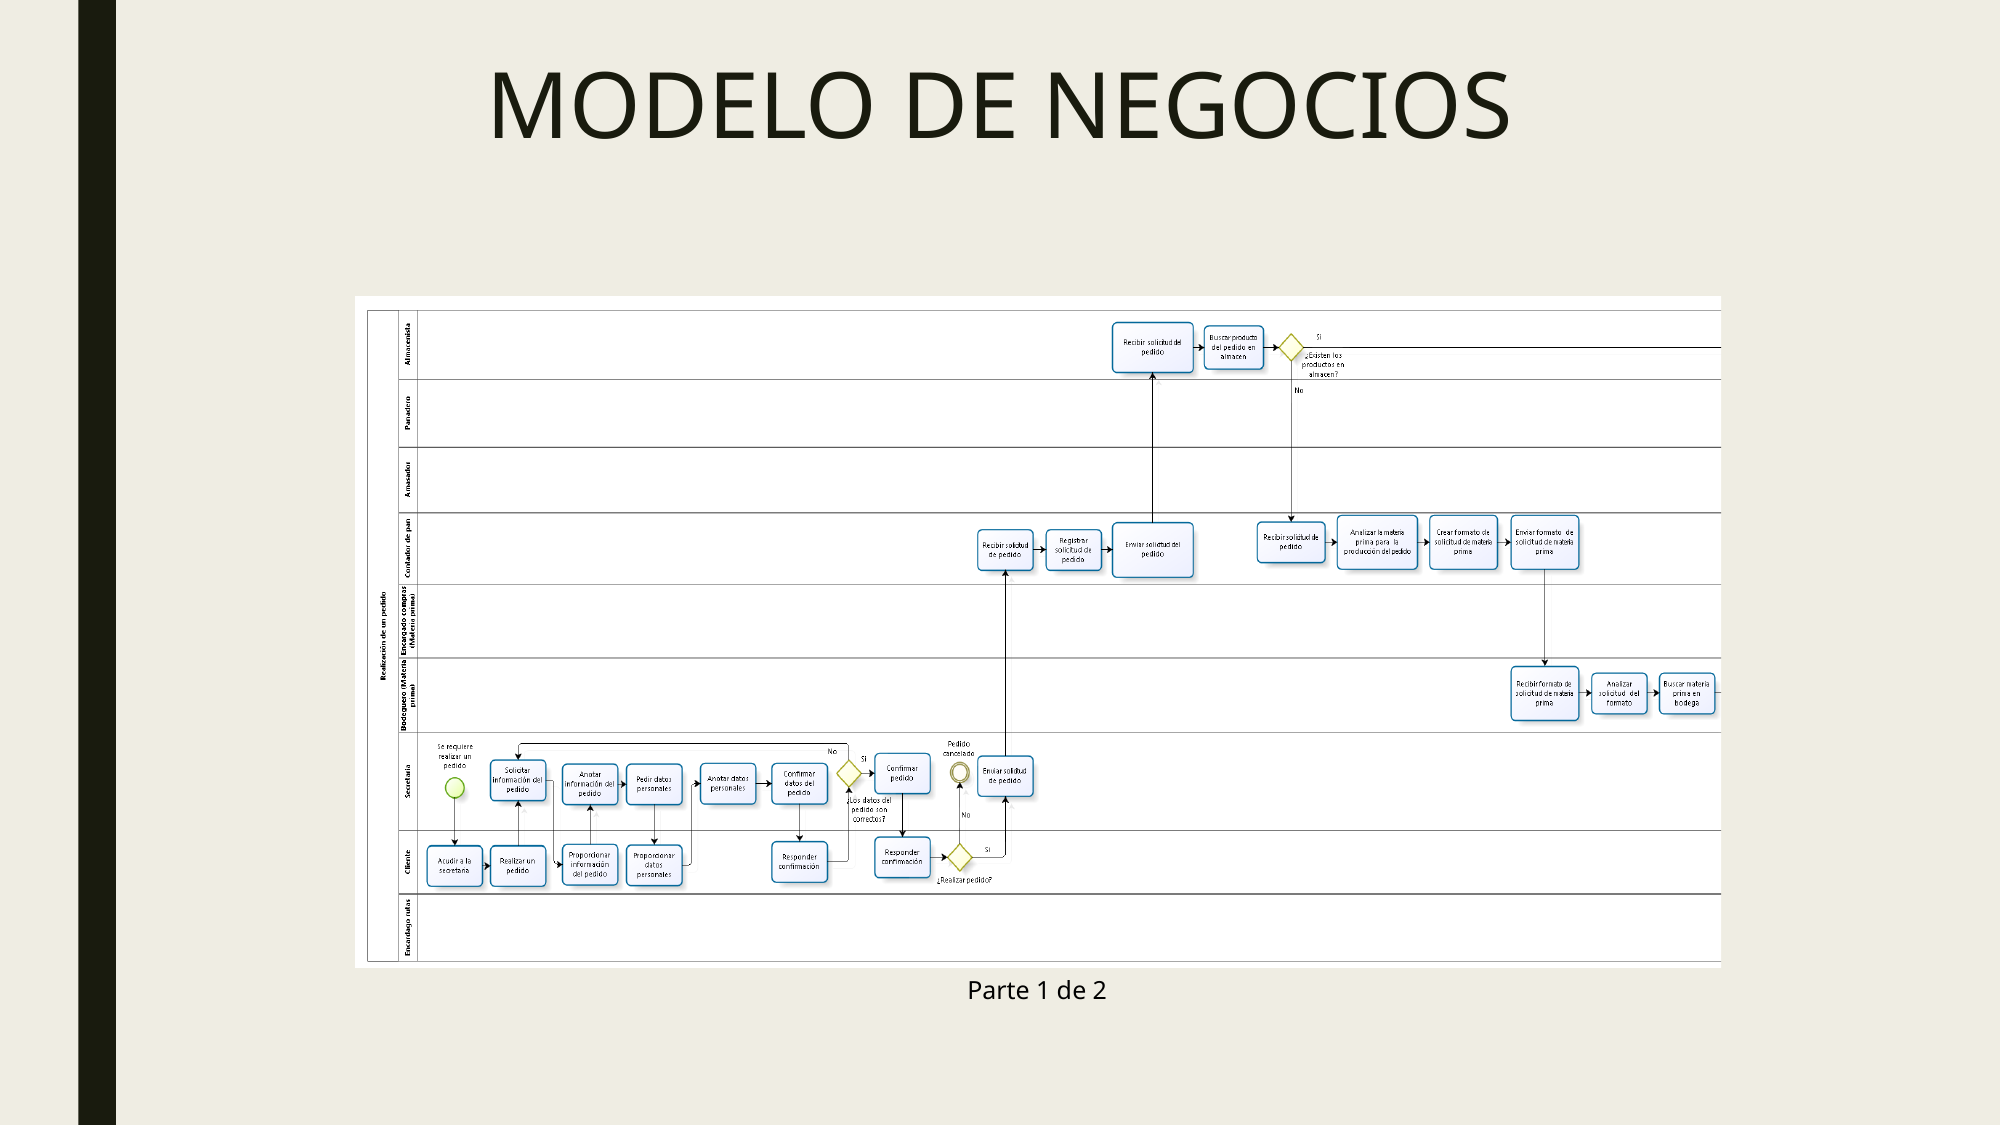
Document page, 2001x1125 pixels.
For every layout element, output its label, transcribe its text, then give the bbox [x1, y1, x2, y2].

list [349, 296, 1722, 968]
title MODELO DE NEGOCIOS [212, 52, 1788, 297]
text_box Parte 1 de 2 [952, 968, 1213, 1013]
